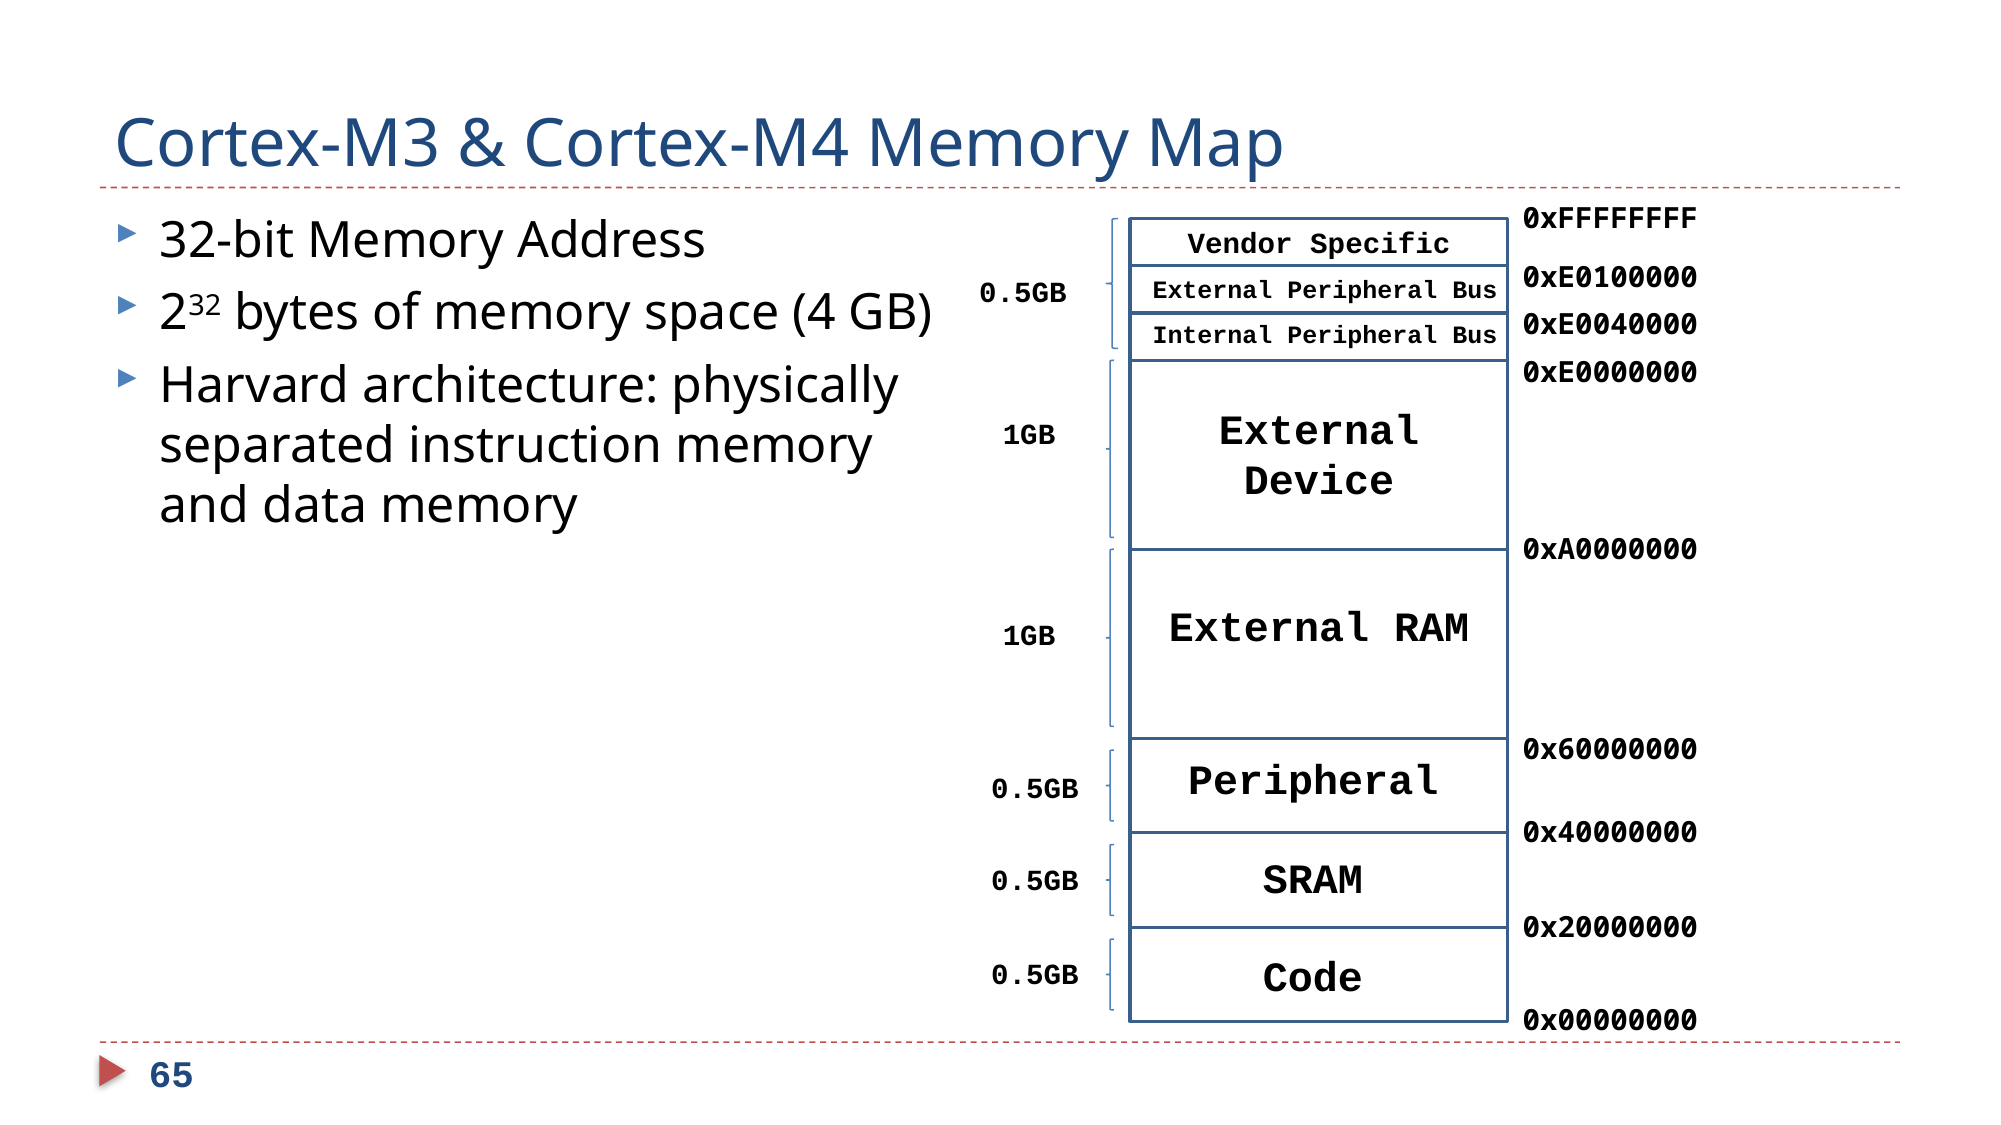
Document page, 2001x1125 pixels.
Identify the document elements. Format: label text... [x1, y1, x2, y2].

text_box SRAM [1224, 844, 1402, 910]
text_box [1128, 548, 1509, 740]
text_box [1128, 834, 1509, 929]
text_box 0.5GB [976, 761, 1107, 812]
text_box [1109, 359, 1114, 407]
text_box 1GB [988, 407, 1118, 458]
text_box [1105, 217, 1119, 350]
text_box Code [1224, 942, 1402, 1007]
text_box [1107, 749, 1114, 822]
text_box Internal Peripheral Bus [1129, 311, 1507, 357]
text_box [1109, 659, 1114, 728]
text_box [1107, 938, 1114, 1011]
text_box [1128, 217, 1141, 264]
text_box 0xE0000000 [1507, 345, 1733, 396]
text_box 0.5GB [964, 265, 1095, 316]
text_box 0xA0000000 [1507, 522, 1733, 573]
text_box 0x60000000 [1507, 723, 1733, 774]
text_box 0xE0040000 [1507, 301, 1733, 345]
text_box 0xFFFFFFFF [1507, 191, 1733, 242]
text_box External RAM [1141, 592, 1497, 657]
list 32-bit Memory Address 232 bytes of memory space (4 GB) Harvard architecture: physically separated instruction memory and data memory [99, 200, 984, 1010]
text_box 0x00000000 [1507, 993, 1750, 1044]
text_box 0x40000000 [1507, 806, 1733, 856]
text_box Peripheral [1129, 745, 1497, 811]
text_box [1128, 929, 1509, 1023]
text_box External Device [1141, 395, 1497, 511]
text_box External Peripheral Bus [1129, 265, 1507, 311]
text_box 0xE0100000 [1507, 250, 1733, 301]
text_box [1497, 217, 1509, 264]
text_box 0.5GB [976, 853, 1107, 904]
text_box [1107, 843, 1114, 917]
text_box [1109, 548, 1114, 608]
text_box [1128, 740, 1509, 834]
text_box 0.5GB [976, 948, 1107, 999]
text_box [1128, 315, 1507, 362]
text_box [1128, 362, 1509, 548]
slide_number 65 [133, 1042, 568, 1103]
title Cortex-M3 & Cortex-M4 Memory Map [99, 37, 1900, 188]
text_box 1GB [988, 608, 1118, 659]
text_box Vendor Specific [1141, 216, 1497, 265]
text_box 0x20000000 [1507, 900, 1733, 951]
text_box [1109, 458, 1114, 539]
